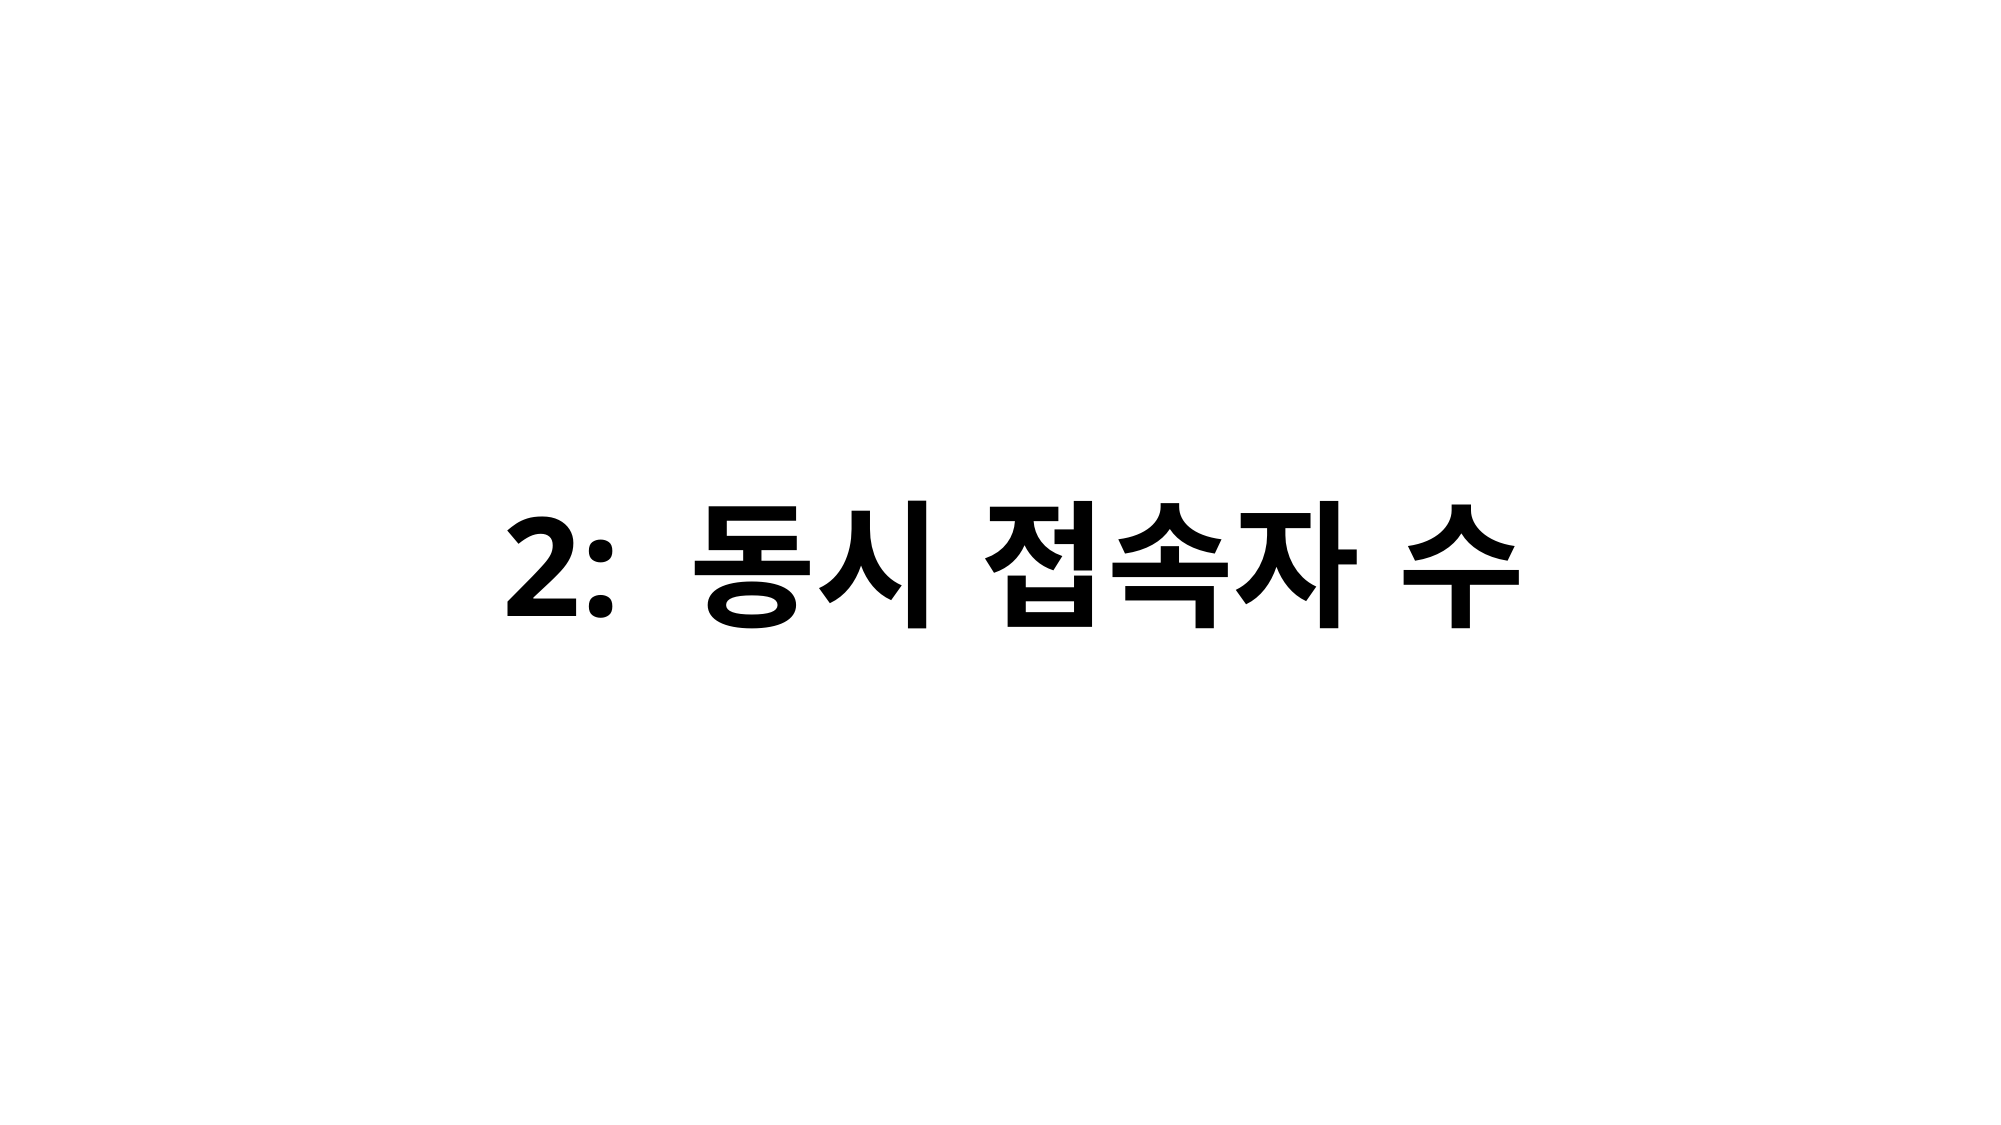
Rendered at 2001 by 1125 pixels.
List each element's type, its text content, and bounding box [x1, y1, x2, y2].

text_box 2: 동시 접속자 수 [487, 471, 1540, 652]
